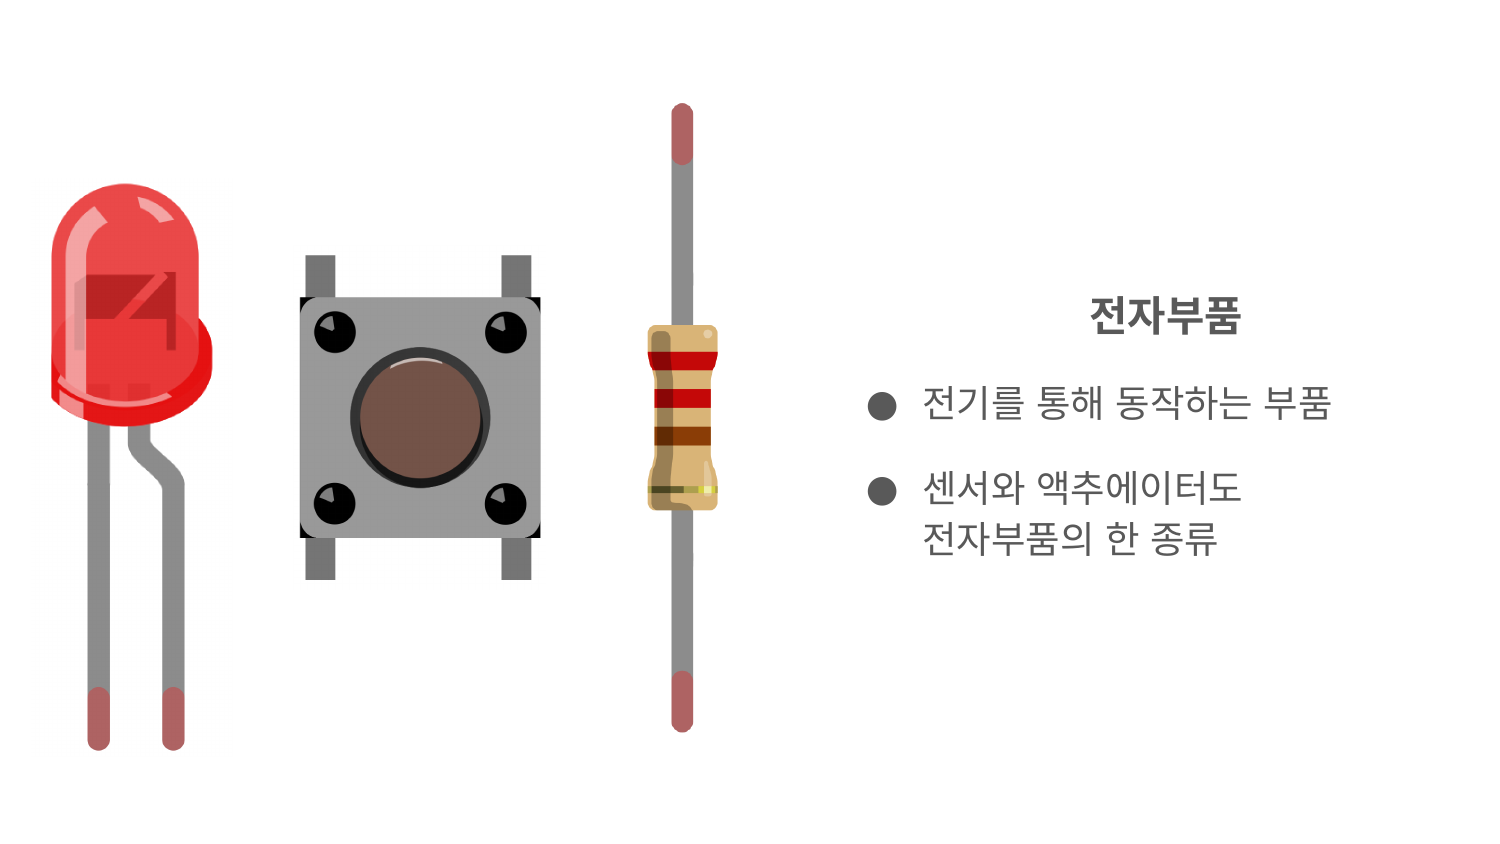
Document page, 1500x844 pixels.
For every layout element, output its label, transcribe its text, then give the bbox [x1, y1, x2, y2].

picture [31, 177, 233, 757]
list 전자부품 전기를 통해 동작하는 부품 센서와 액추에이터도 전자부품의 한 종류 [832, 0, 1500, 844]
picture [606, 87, 759, 748]
picture [292, 245, 547, 590]
